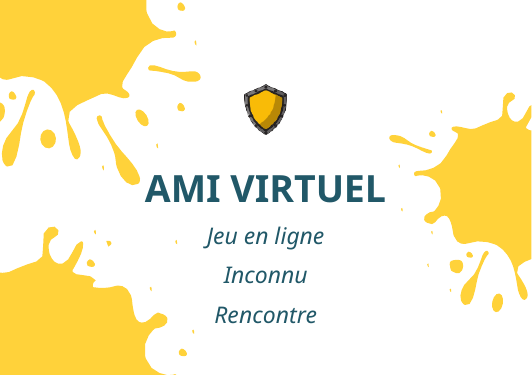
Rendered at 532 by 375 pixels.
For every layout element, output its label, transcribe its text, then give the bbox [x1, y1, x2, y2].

text_box [178, 348, 187, 357]
text_box [0, 226, 168, 375]
text_box Inconnu [208, 253, 323, 293]
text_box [389, 92, 532, 313]
text_box Jeu en ligne [192, 213, 340, 257]
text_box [0, 0, 201, 186]
picture [244, 84, 287, 135]
text_box AMI VIRTUEL [130, 157, 389, 217]
text_box Rencontre [199, 293, 332, 336]
